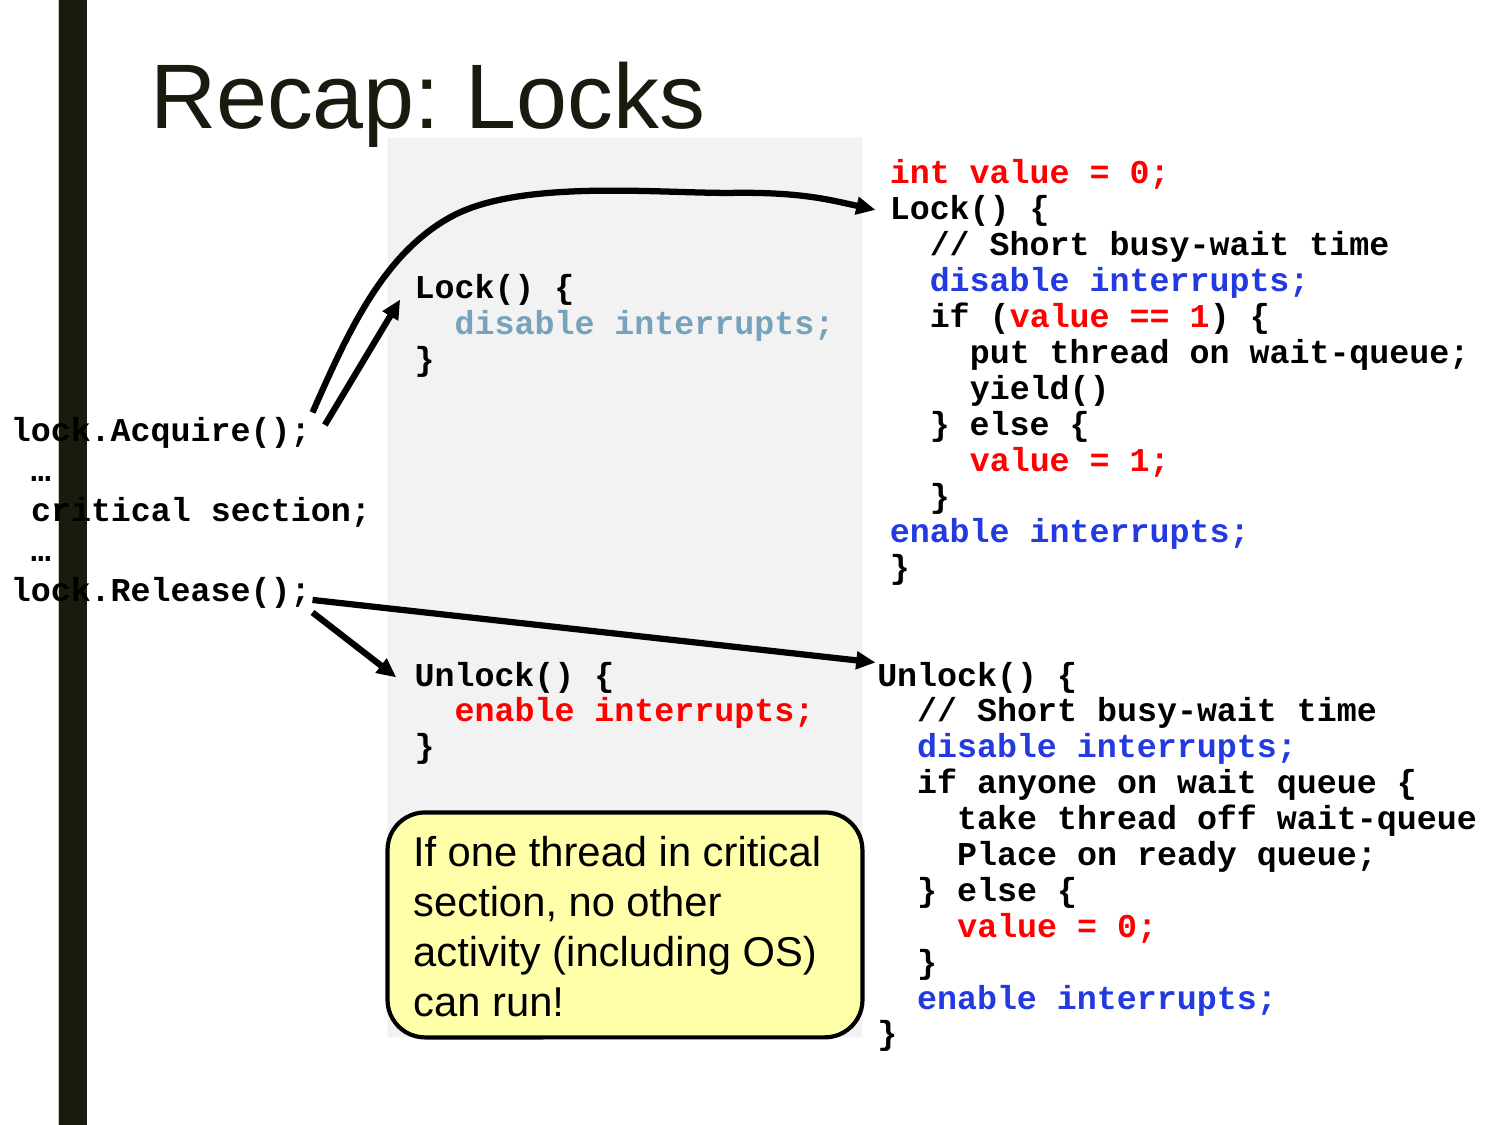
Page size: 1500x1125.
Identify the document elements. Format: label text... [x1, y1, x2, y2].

text_box lock.Acquire(); … critical section; … lock.Release(); [0, 408, 425, 675]
text_box [312, 612, 396, 678]
text_box [831, 1011, 862, 1038]
title Recap: Locks [135, 43, 1373, 188]
text_box If one thread in critical section, no other activity (including OS) can run! [387, 812, 863, 1038]
text_box [387, 660, 862, 844]
text_box Lock() { disable interrupts; } [399, 262, 913, 385]
text_box [387, 1006, 419, 1038]
text_box [387, 382, 863, 660]
text_box [312, 190, 876, 413]
text_box int value = 0; Lock() { // Short busy-wait time disable interrupts; if (value == 1) { put thread on wait-queue; yield() } else { value = 1; } enable interrupts; } [875, 147, 1500, 594]
text_box Unlock() { // Short busy-wait time disable interrupts; if anyone on wait queue { take thread off wait-queue Place on ready queue; } else { value = 0; } enable interrupts; } [862, 649, 1500, 1060]
text_box [312, 599, 876, 668]
text_box Unlock() { enable interrupts; } [399, 649, 850, 773]
text_box [387, 188, 863, 271]
